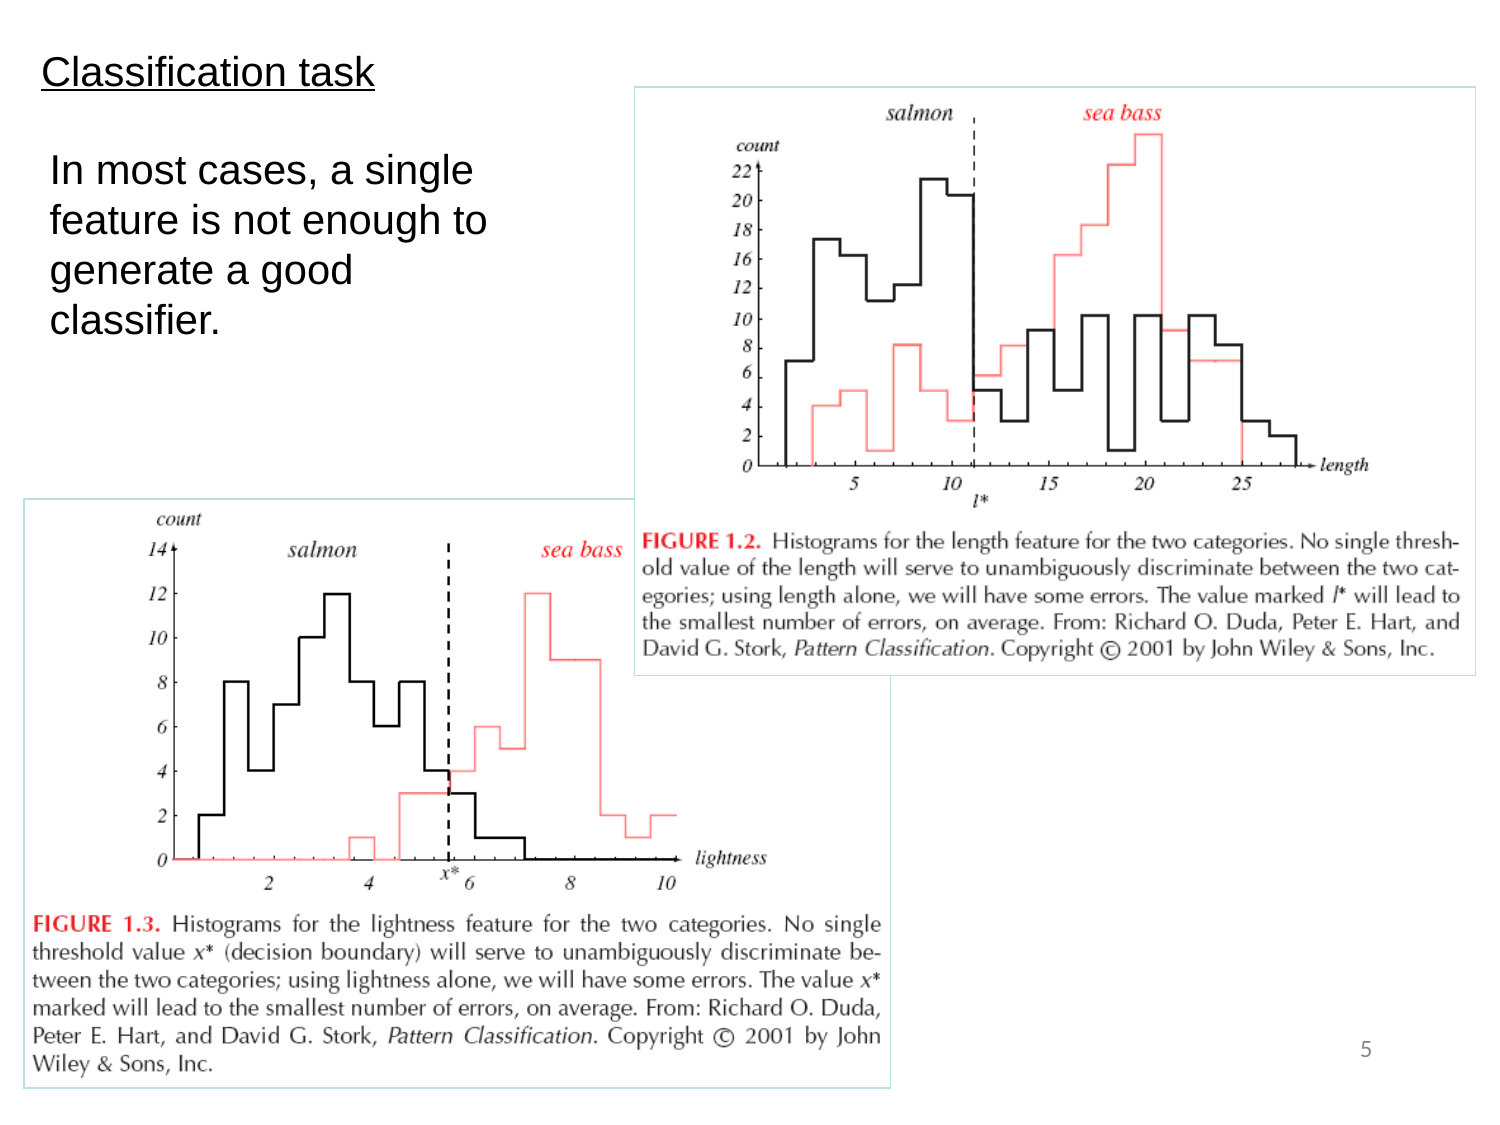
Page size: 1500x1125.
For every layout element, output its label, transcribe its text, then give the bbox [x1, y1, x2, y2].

text_box In most cases, a single feature is not enough to generate a good classifier. [34, 135, 550, 351]
picture [24, 87, 1476, 1088]
slide_number 5 [1074, 1024, 1388, 1101]
text_box Classification task [26, 37, 391, 103]
